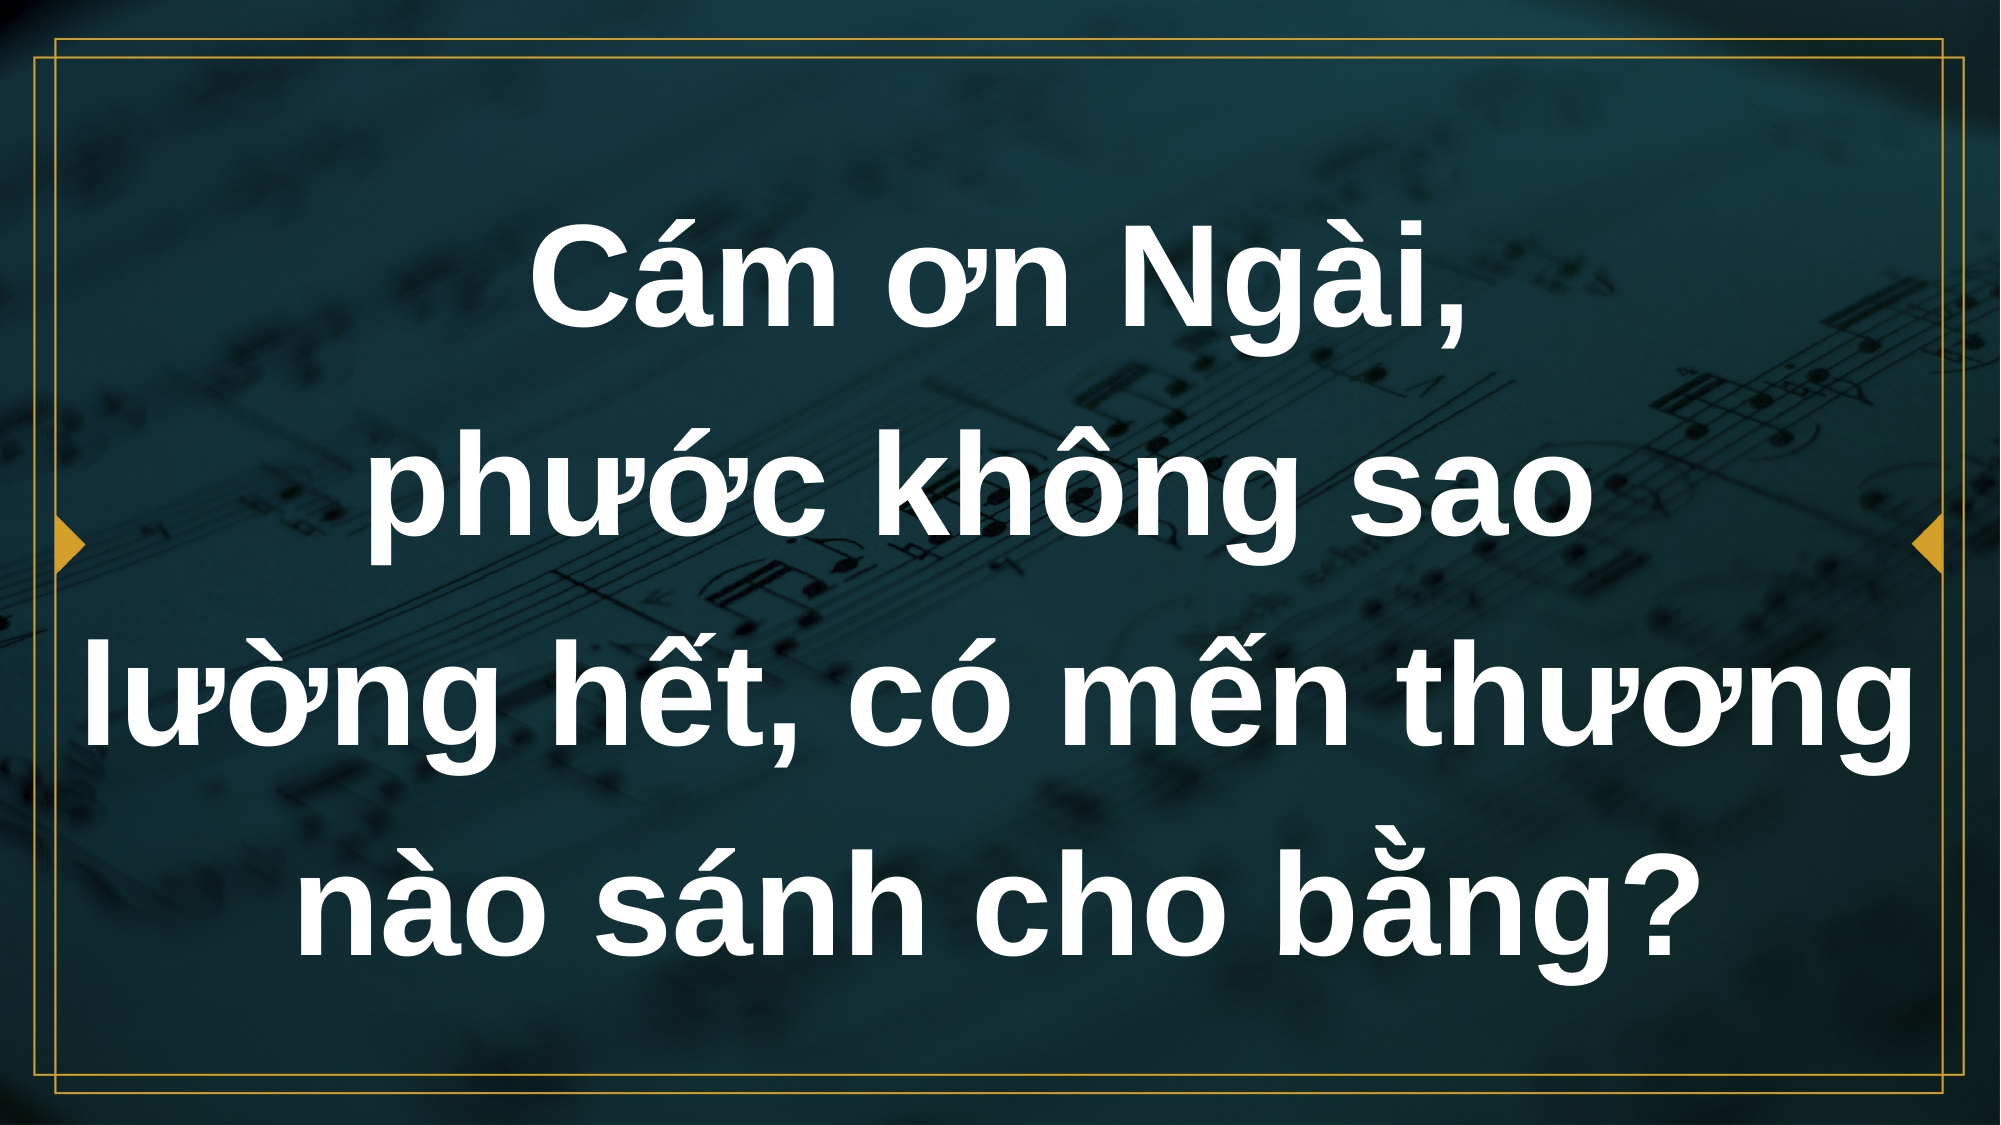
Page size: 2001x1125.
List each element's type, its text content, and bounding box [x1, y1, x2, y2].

title Cám ơn Ngài, phước không sao lường hết, có mến thương nào sánh cho bằng? [55, 53, 1945, 1077]
picture [0, 0, 2000, 1125]
